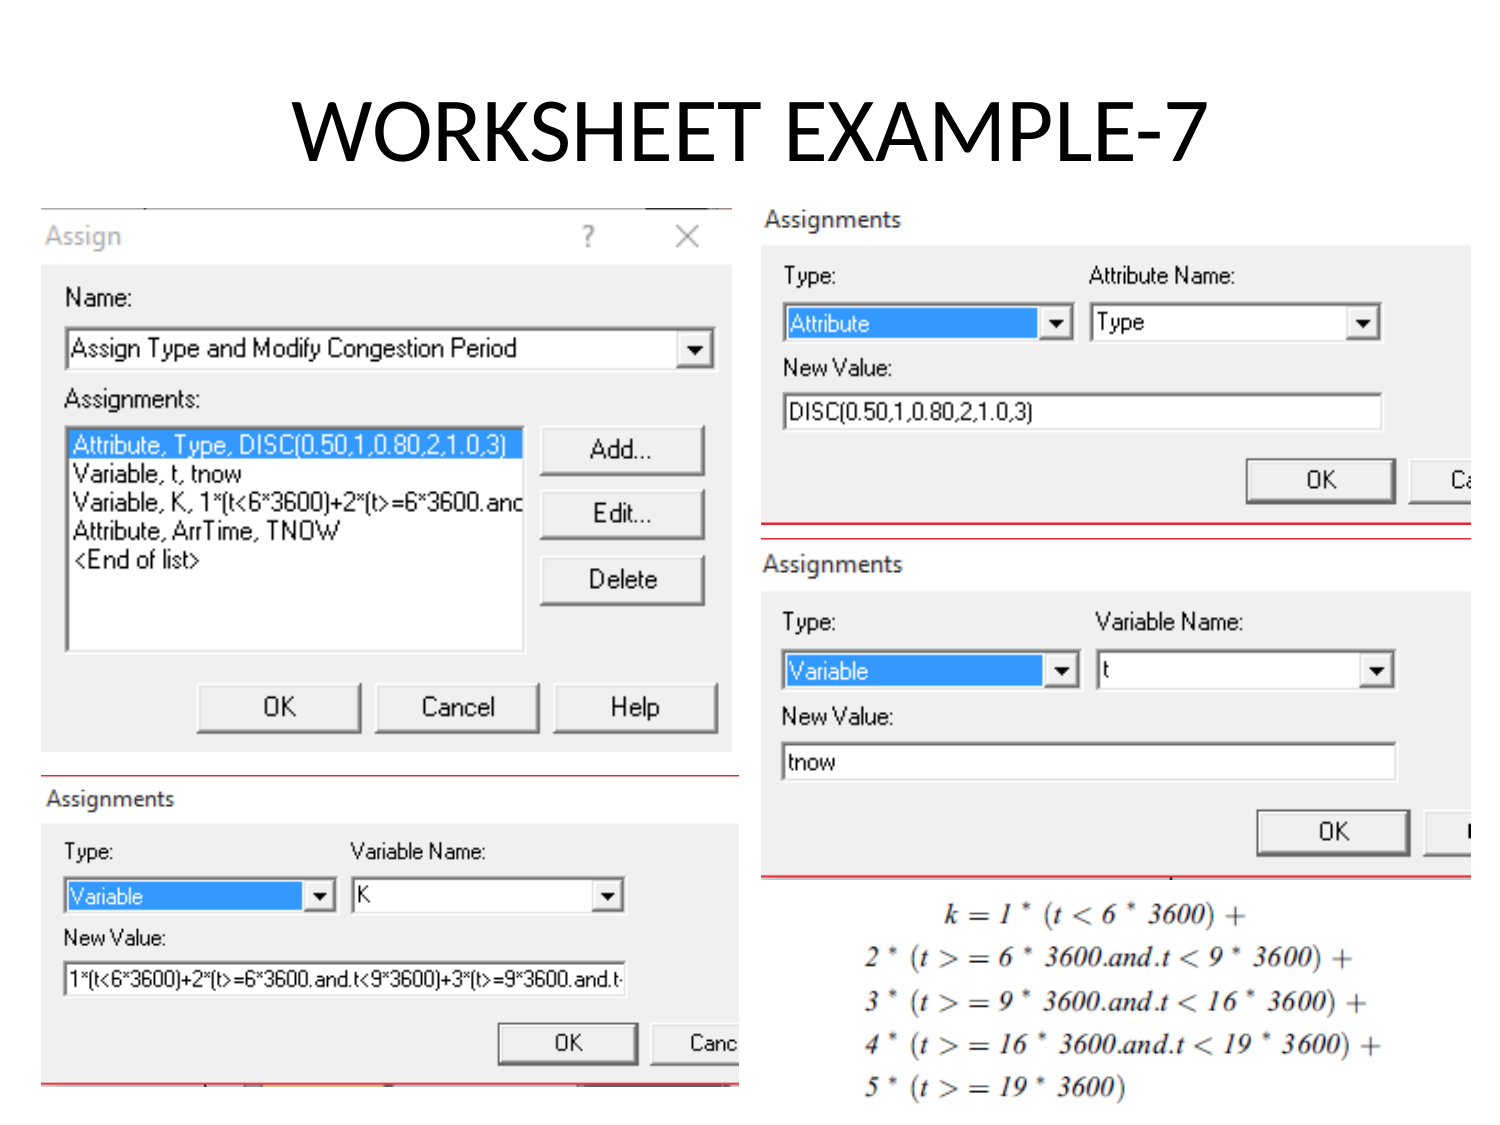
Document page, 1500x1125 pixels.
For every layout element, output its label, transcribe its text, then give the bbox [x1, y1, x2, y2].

picture [41, 774, 739, 1088]
picture [761, 195, 1471, 525]
picture [761, 538, 1471, 1125]
title WORKSHEET EXAMPLE-7 [76, 30, 1427, 219]
picture [41, 207, 733, 752]
